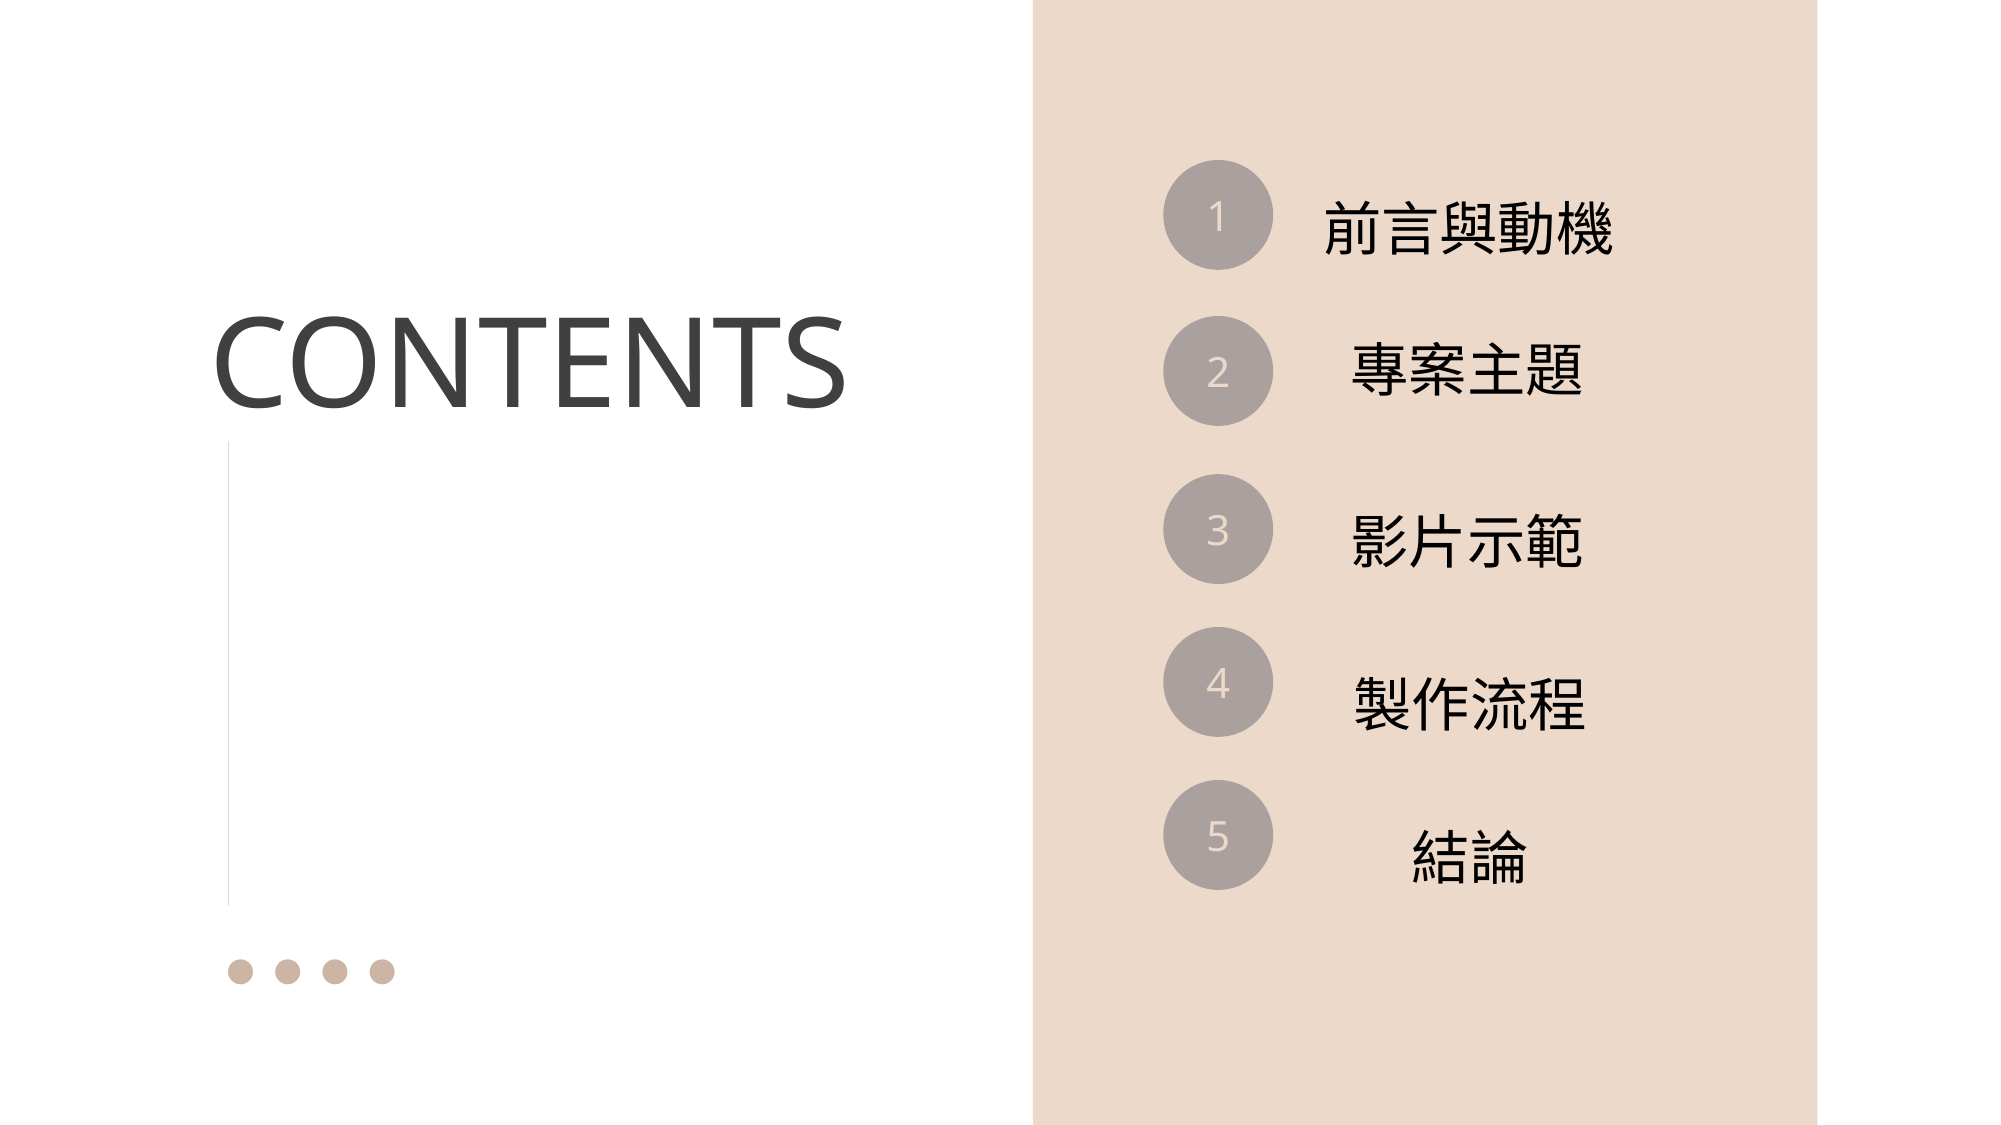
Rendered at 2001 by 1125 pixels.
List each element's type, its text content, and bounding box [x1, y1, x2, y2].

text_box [227, 959, 395, 985]
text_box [1163, 625, 1667, 737]
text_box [1163, 290, 1665, 506]
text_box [1163, 150, 1666, 270]
text_box CONTENTS [182, 275, 878, 440]
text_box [1163, 778, 1667, 890]
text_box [1163, 463, 1664, 585]
text_box [1032, 0, 1818, 1125]
